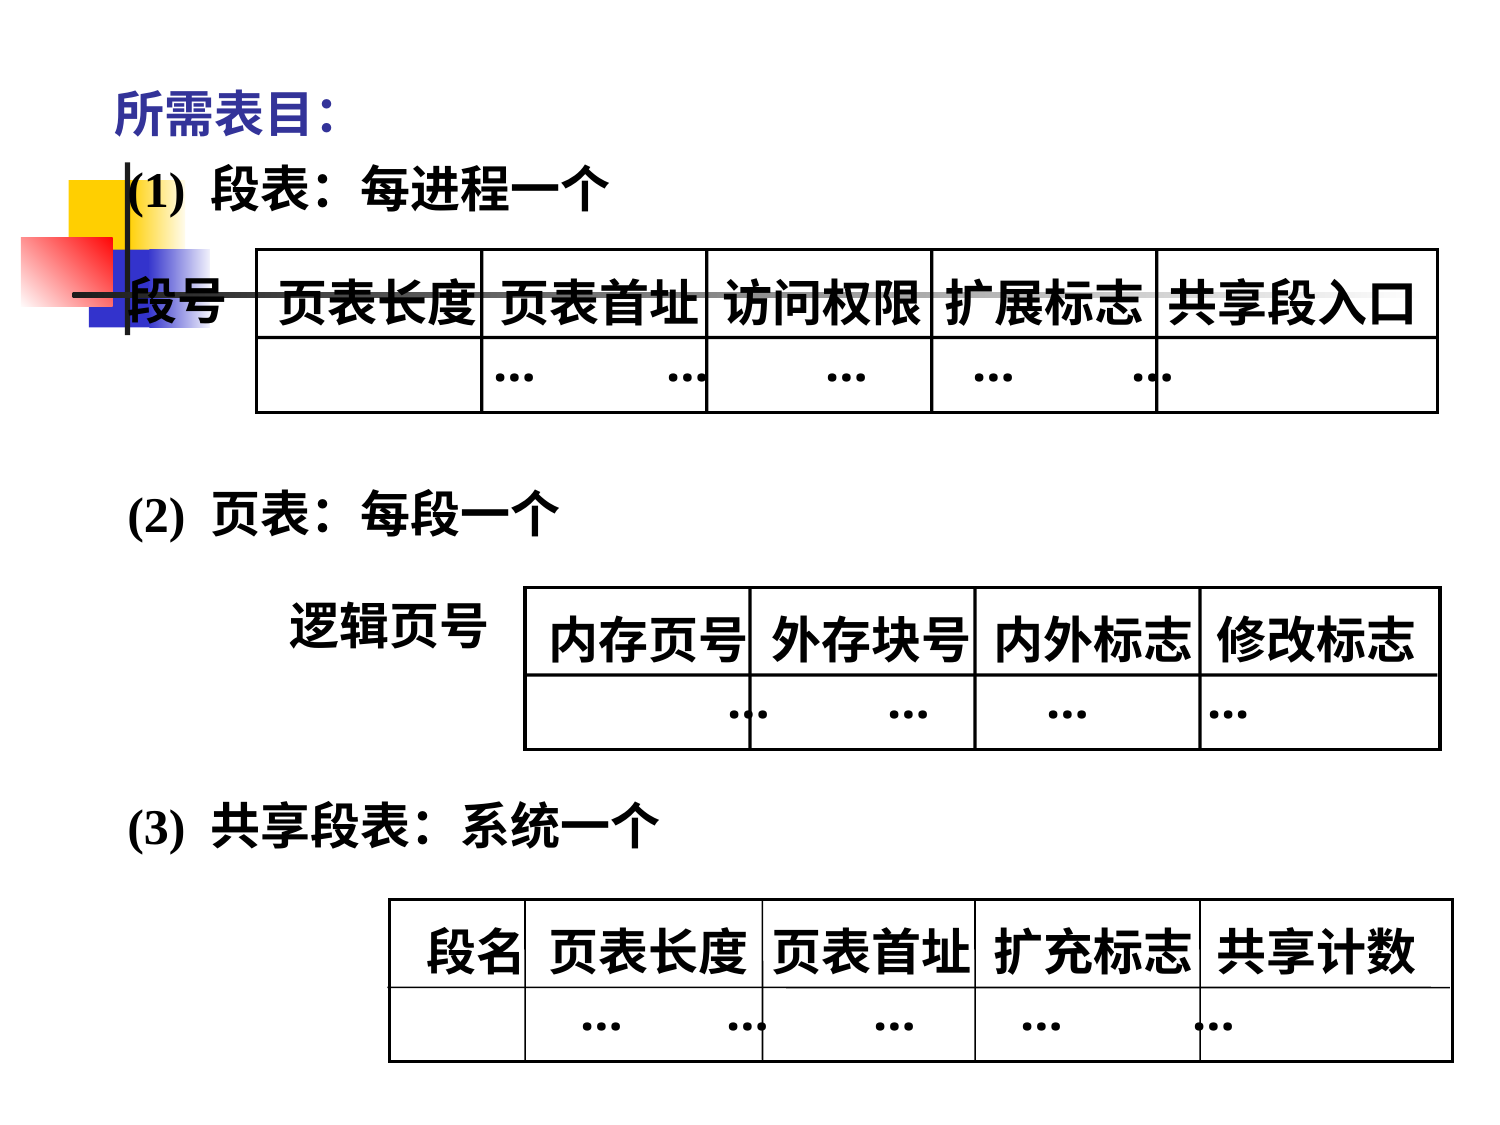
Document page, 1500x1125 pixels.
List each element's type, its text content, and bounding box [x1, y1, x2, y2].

text_box 所需表目： [99, 74, 1013, 150]
text_box 逻辑页号 [274, 587, 513, 663]
text_box (1) 段表：每进程一个 [112, 149, 888, 225]
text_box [256, 249, 1438, 413]
text_box (3) 共享段表：系统一个 [112, 787, 863, 863]
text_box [524, 587, 1441, 750]
text_box (2) 页表：每段一个 [112, 474, 863, 550]
text_box 段号 [112, 262, 250, 338]
text_box 段名 页表长度 页表首址 扩充标志 共享计数 … … … … … [389, 899, 1453, 1062]
